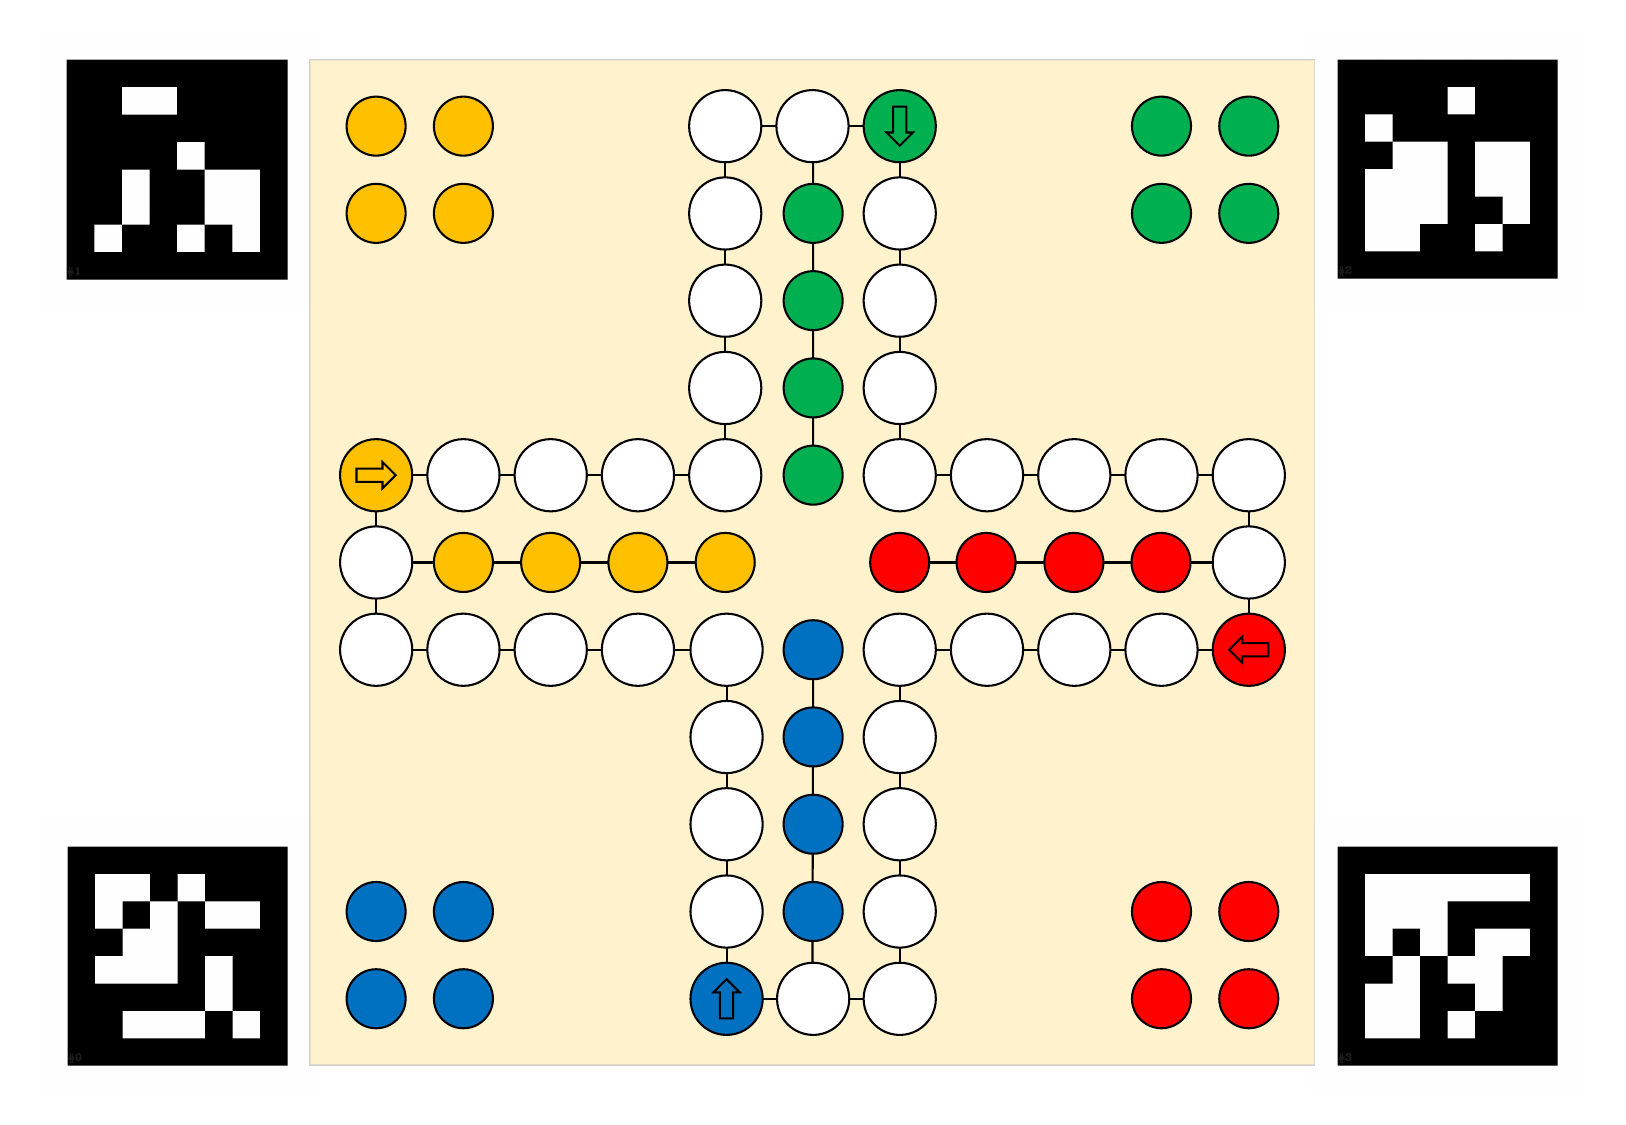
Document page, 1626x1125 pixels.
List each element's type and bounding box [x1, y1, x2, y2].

text_box [862, 612, 937, 687]
text_box [600, 650, 676, 687]
text_box [949, 438, 1025, 475]
text_box [727, 874, 764, 949]
text_box [689, 874, 726, 949]
text_box [1130, 95, 1193, 157]
text_box [1130, 531, 1192, 562]
text_box [426, 438, 501, 475]
text_box [689, 787, 726, 862]
text_box [862, 89, 937, 164]
picture [1310, 819, 1585, 1093]
text_box [1037, 650, 1112, 687]
text_box [688, 350, 725, 426]
text_box [776, 961, 851, 998]
text_box [1124, 476, 1199, 513]
text_box [688, 438, 763, 513]
text_box [600, 612, 676, 649]
text_box [726, 263, 763, 338]
text_box [1037, 476, 1112, 513]
text_box [862, 263, 899, 338]
text_box [1211, 438, 1286, 513]
text_box [520, 531, 582, 562]
text_box [949, 650, 1025, 687]
text_box [607, 531, 669, 562]
text_box [345, 182, 407, 244]
text_box [345, 880, 407, 943]
text_box [345, 95, 407, 157]
picture [40, 819, 315, 1093]
text_box [426, 476, 501, 513]
text_box [782, 270, 813, 332]
text_box [689, 612, 764, 687]
text_box [955, 563, 1017, 594]
text_box [1124, 650, 1199, 687]
text_box [727, 699, 764, 775]
text_box [900, 787, 937, 862]
text_box [339, 438, 414, 513]
text_box [814, 182, 844, 244]
text_box [426, 612, 501, 649]
text_box [432, 968, 494, 1030]
text_box [688, 176, 725, 251]
text_box [345, 968, 407, 1030]
text_box [1130, 563, 1192, 594]
text_box [900, 176, 937, 251]
text_box [689, 961, 764, 1036]
text_box [862, 699, 899, 775]
text_box [694, 531, 756, 594]
text_box [1218, 968, 1280, 1030]
text_box [1218, 182, 1280, 244]
text_box [688, 263, 725, 338]
text_box [949, 612, 1025, 649]
text_box [432, 531, 494, 562]
text_box [862, 787, 899, 862]
text_box [1124, 612, 1199, 649]
text_box [782, 444, 844, 506]
picture [1310, 32, 1585, 306]
text_box [432, 95, 494, 157]
text_box [513, 612, 588, 649]
text_box [862, 961, 937, 1036]
text_box [814, 793, 844, 855]
text_box [862, 874, 899, 949]
text_box [1218, 880, 1280, 943]
text_box [862, 438, 937, 513]
text_box [1211, 612, 1286, 687]
text_box [600, 476, 676, 513]
text_box [426, 650, 501, 687]
text_box [339, 612, 414, 687]
text_box [782, 182, 813, 244]
text_box [782, 706, 812, 768]
text_box [775, 127, 850, 164]
text_box [432, 880, 494, 943]
text_box [869, 531, 931, 594]
text_box [355, 459, 398, 491]
text_box [600, 438, 676, 475]
text_box [688, 89, 763, 164]
text_box [432, 182, 494, 244]
text_box [814, 357, 844, 419]
text_box [1130, 182, 1193, 244]
text_box [1218, 95, 1280, 157]
picture [39, 32, 315, 307]
text_box [726, 176, 763, 251]
text_box [309, 59, 1315, 1066]
text_box [900, 874, 937, 949]
text_box [955, 531, 1017, 562]
text_box [710, 977, 743, 1020]
text_box [900, 263, 937, 338]
text_box [513, 476, 588, 513]
text_box [862, 350, 899, 426]
text_box [513, 650, 588, 687]
text_box [884, 105, 916, 148]
text_box [1227, 634, 1270, 666]
text_box [900, 699, 937, 775]
text_box [377, 525, 414, 600]
text_box [1130, 880, 1193, 943]
text_box [1043, 563, 1105, 594]
text_box [520, 563, 582, 594]
text_box [1043, 531, 1105, 562]
text_box [513, 438, 588, 475]
text_box [339, 525, 376, 600]
text_box [814, 270, 844, 332]
text_box [782, 881, 812, 943]
text_box [432, 563, 494, 594]
text_box [862, 176, 899, 251]
text_box [782, 357, 813, 419]
text_box [814, 881, 844, 943]
text_box [782, 793, 812, 855]
text_box [775, 89, 850, 126]
text_box [726, 350, 763, 426]
text_box [776, 999, 851, 1036]
text_box [814, 706, 844, 768]
text_box [782, 619, 844, 681]
text_box [1211, 525, 1248, 600]
text_box [1249, 525, 1286, 600]
text_box [1037, 612, 1112, 649]
text_box [1037, 438, 1112, 475]
text_box [727, 787, 764, 862]
text_box [949, 476, 1025, 513]
text_box [689, 699, 726, 775]
text_box [607, 563, 669, 594]
text_box [1124, 438, 1199, 475]
text_box [900, 350, 937, 426]
text_box [1130, 968, 1193, 1030]
